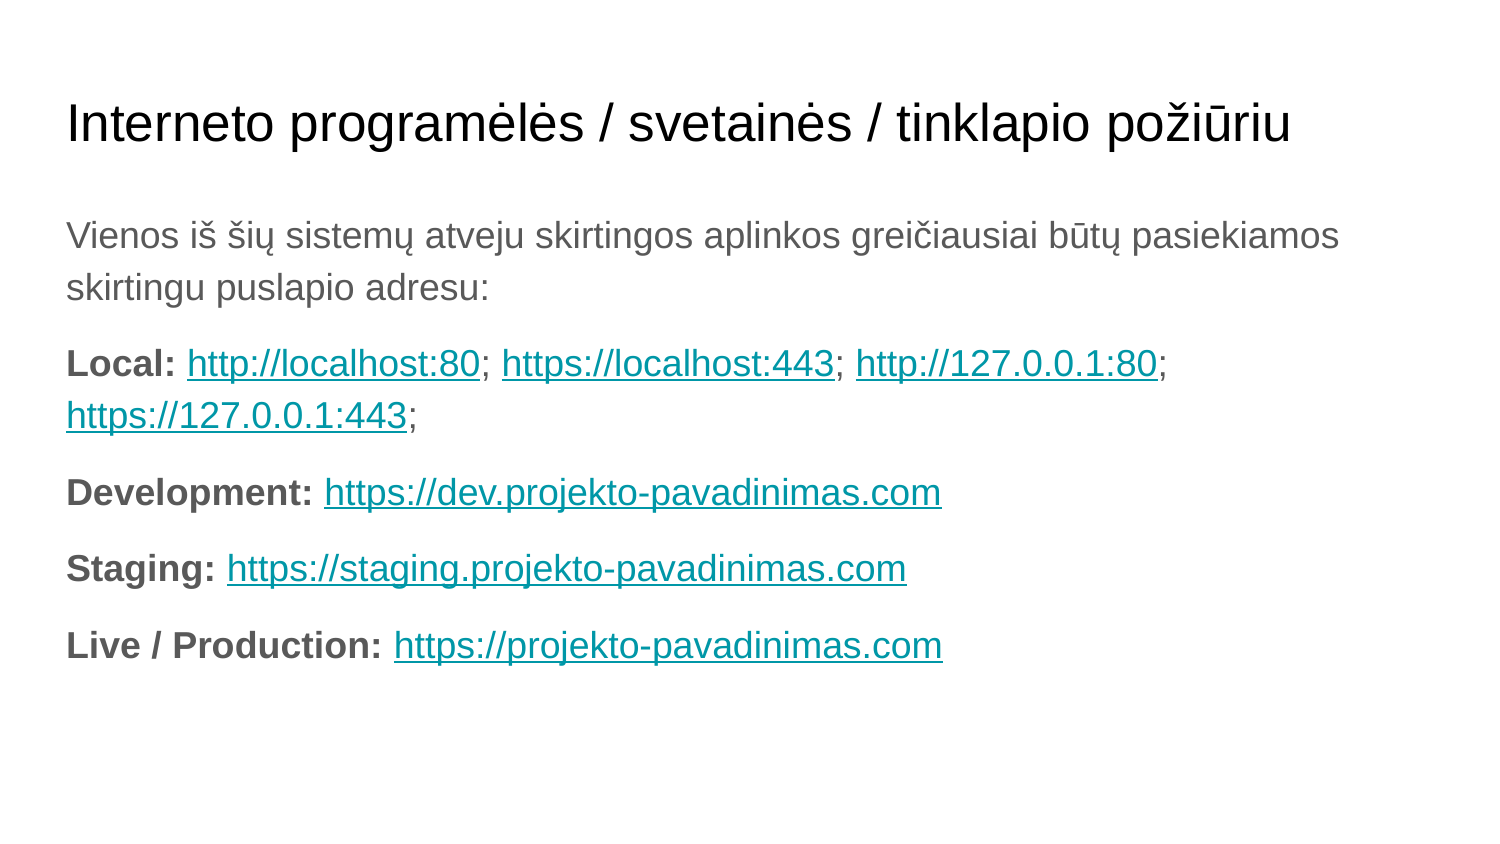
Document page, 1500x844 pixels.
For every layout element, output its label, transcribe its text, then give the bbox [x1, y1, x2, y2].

list Vienos iš šių sistemų atveju skirtingos aplinkos greičiausiai būtų pasiekiamos skirtingu puslapio adresu: Local: http://localhost:80; https://localhost:443; http://127.0.0.1:80; https://127.0.0.1:443; Development: https://dev.projekto-pavadinimas.com Staging: https://staging.projekto-pavadinimas.com Live / Production: https://projekto-pavadinimas.com [51, 189, 1449, 750]
title Interneto programėlės / svetainės / tinklapio požiūriu [51, 72, 1449, 167]
